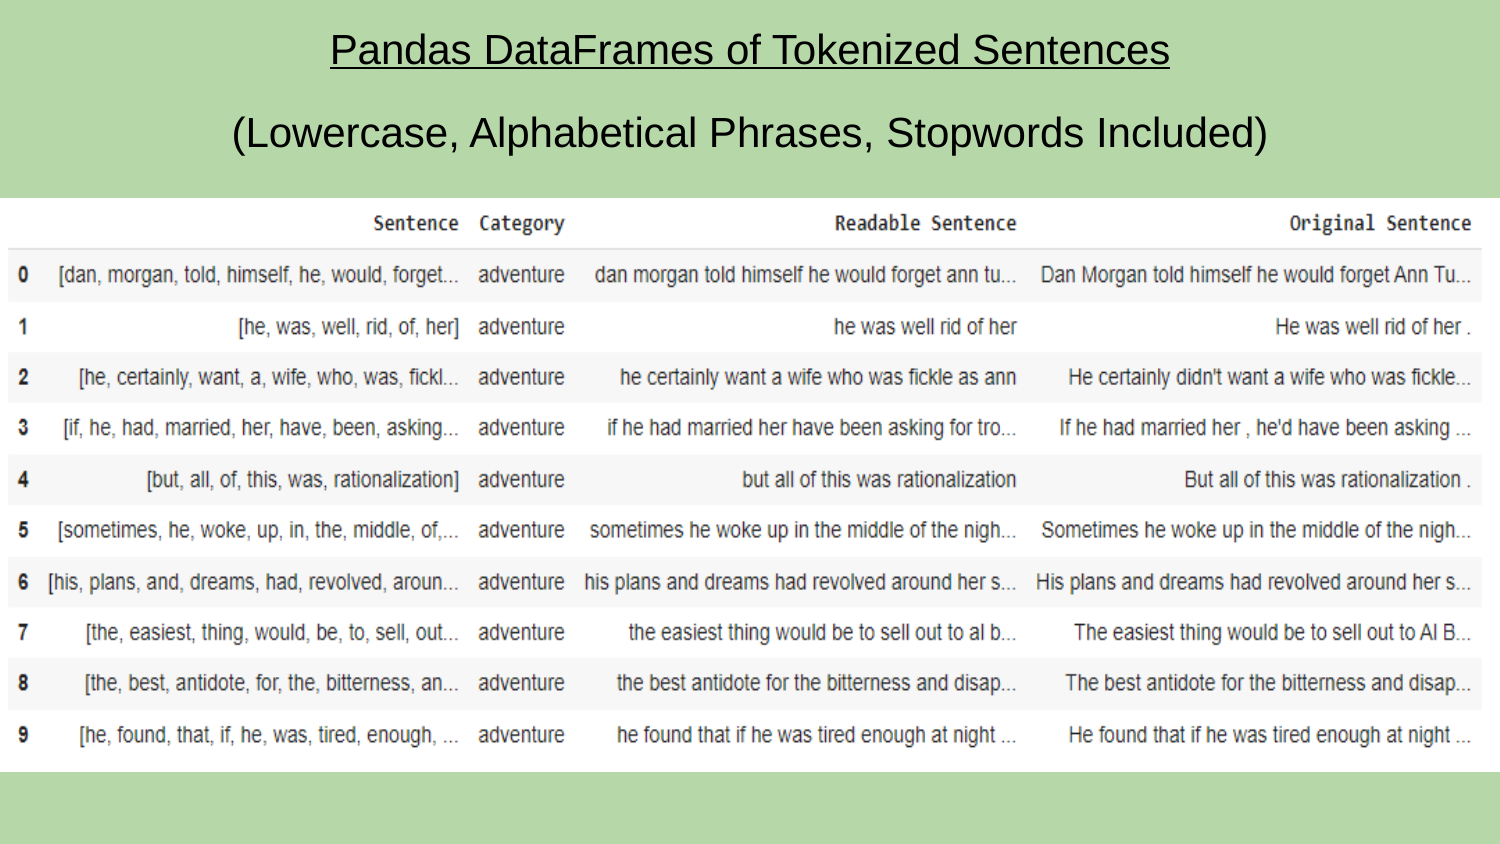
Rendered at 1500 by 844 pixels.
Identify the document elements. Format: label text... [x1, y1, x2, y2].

picture [0, 198, 1500, 772]
title Pandas DataFrames of Tokenized Sentences (Lowercase, Alphabetical Phrases, Stopwords Included) [51, 0, 1449, 170]
